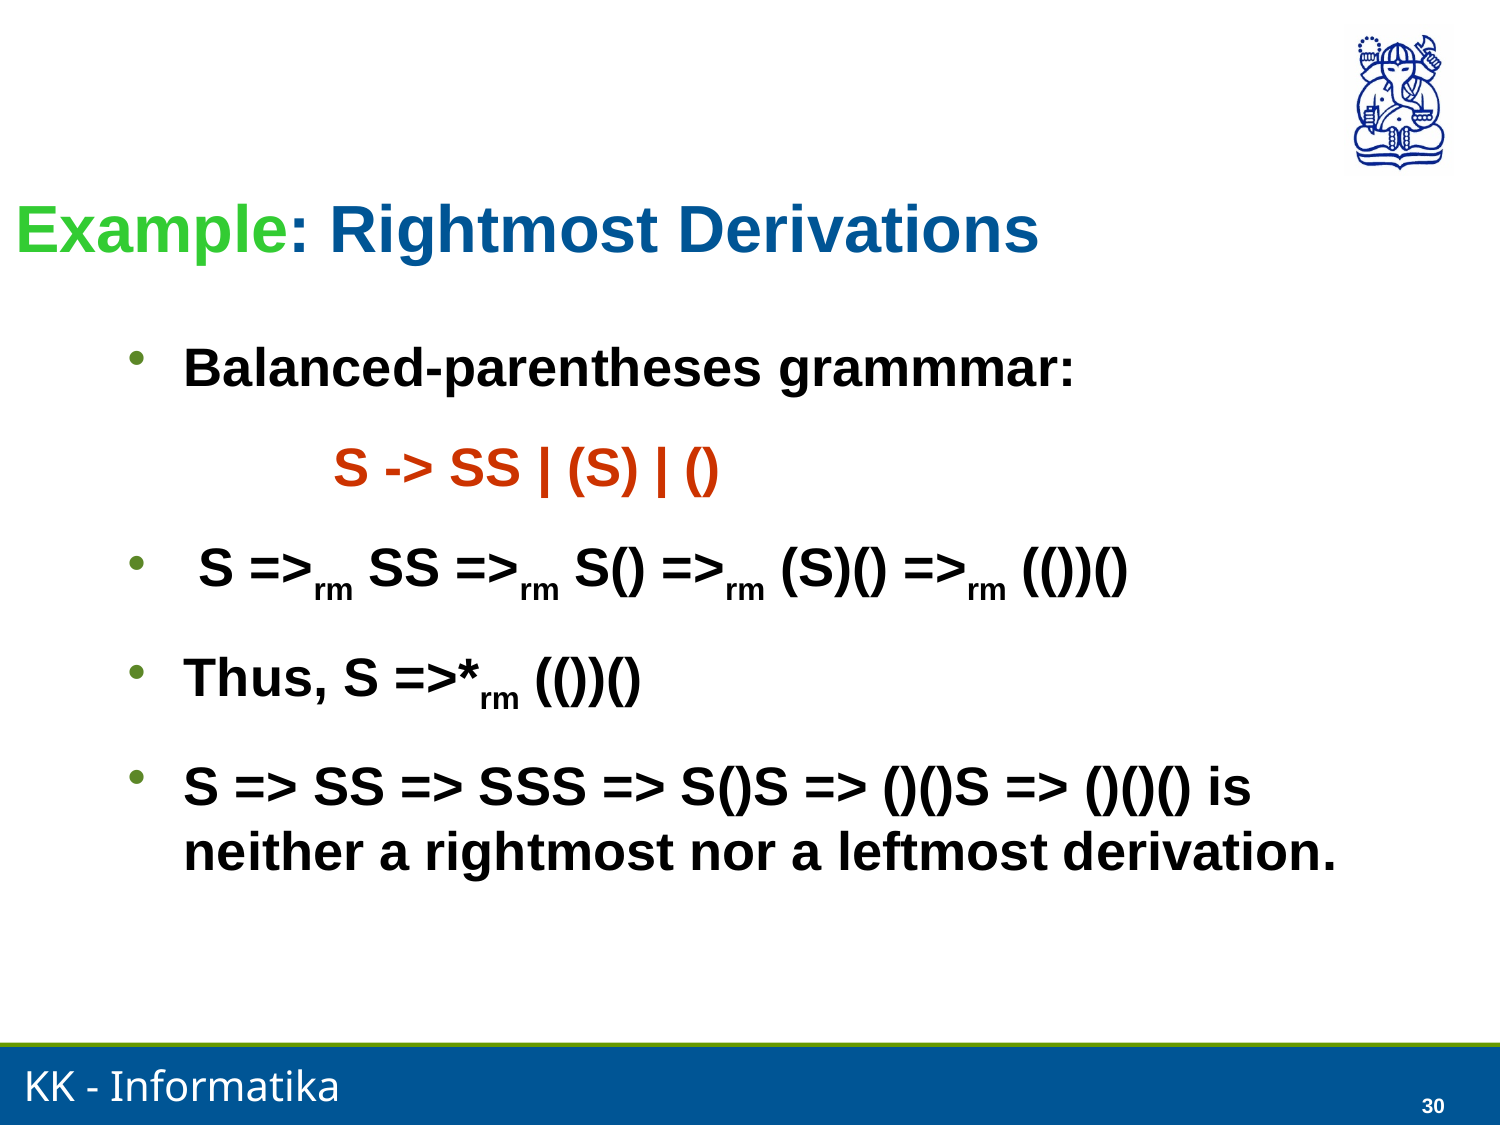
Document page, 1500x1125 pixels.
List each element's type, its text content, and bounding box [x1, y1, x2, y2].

picture [1344, 24, 1454, 87]
list Balanced-parentheses grammmar: S -> SS | (S) | () S =>rm SS =>rm S() =>rm (S)() =>rm (())() Thus, S =>*rm (())() S => SS => SSS => S()S => ()()S => ()()() is neither a rightmost nor a leftmost derivation. [112, 324, 1413, 1063]
title Example: Rightmost Derivations [0, 87, 1500, 275]
